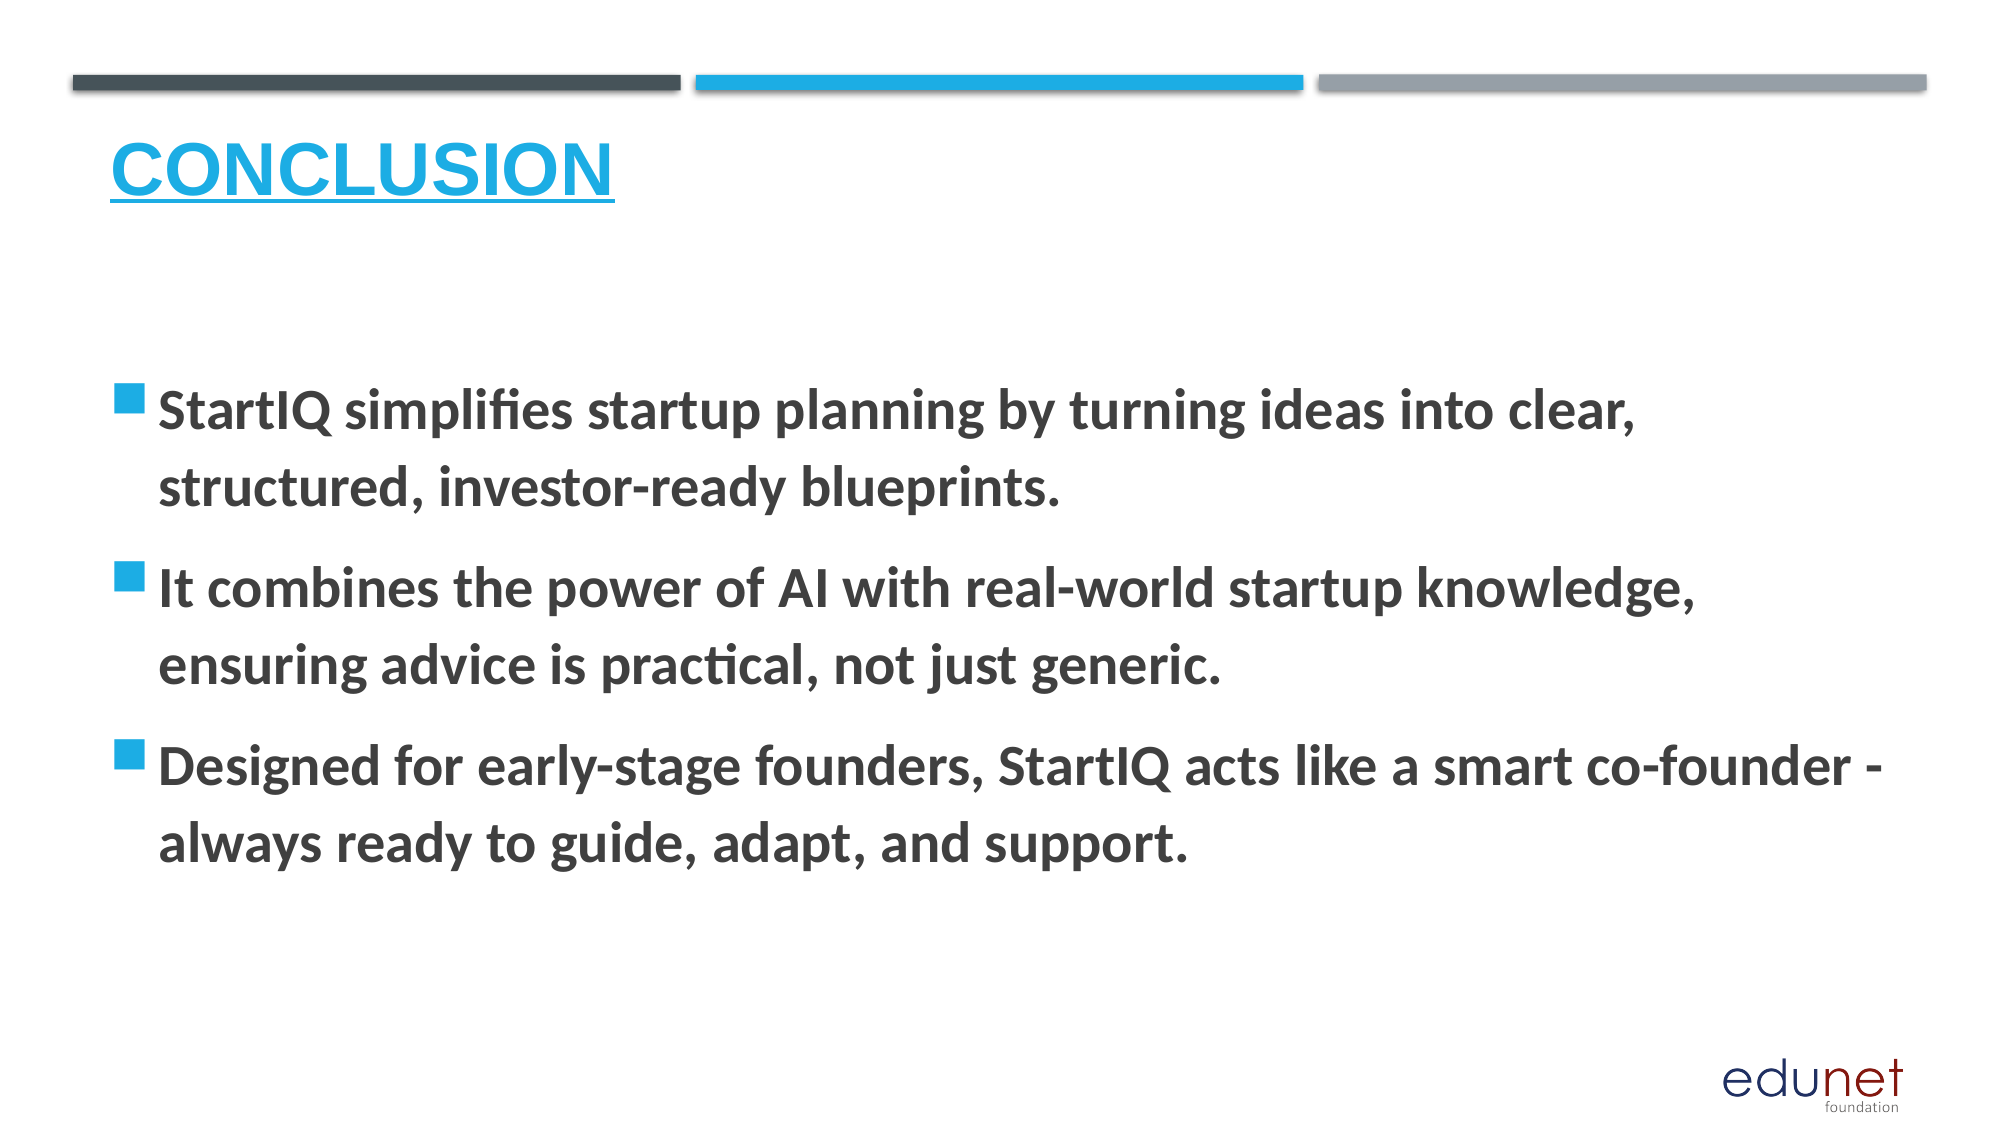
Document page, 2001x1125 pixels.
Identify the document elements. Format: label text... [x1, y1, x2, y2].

picture [1719, 1056, 1905, 1116]
title Conclusion [95, 130, 1905, 218]
list StartIQ simplifies startup planning by turning ideas into clear, structured, investor-ready blueprints. It combines the power of AI with real-world startup knowledge, ensuring advice is practical, not just generic. Designed for early-stage founders, StartIQ acts like a smart co-founder - always ready to guide, adapt, and support. [93, 236, 1904, 1003]
